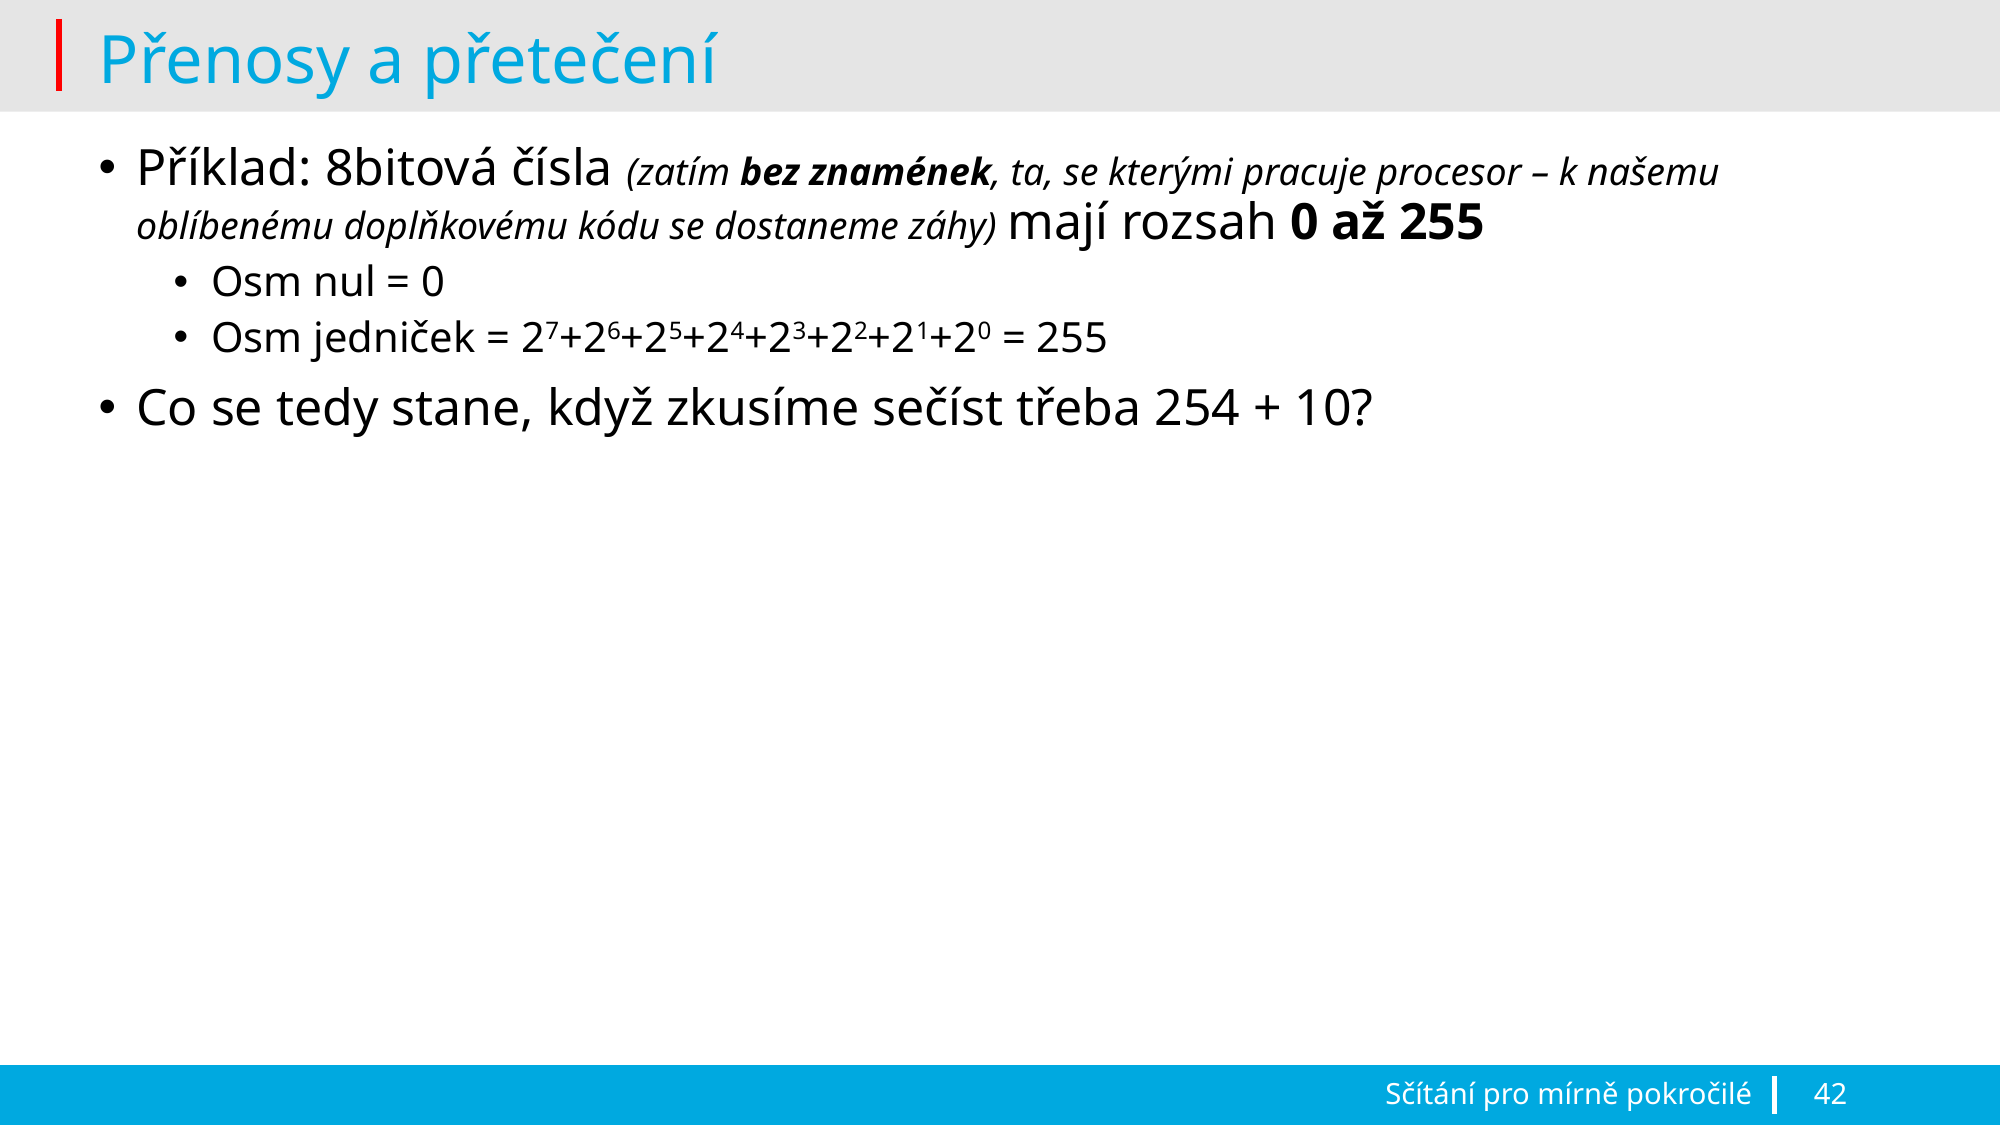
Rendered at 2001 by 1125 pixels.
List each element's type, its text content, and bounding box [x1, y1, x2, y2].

slide_number 42 [1787, 1076, 1863, 1114]
list Příklad: 8bitová čísla (zatím bez znamének, ta, se kterými pracuje procesor – k našemu oblíbenému doplňkovému kódu se dostaneme záhy) mají rozsah 0 až 255 Osm nul = 0 Osm jedniček = 27+26+25+24+23+22+21+20 = 255 Co se tedy stane, když zkusíme sečíst třeba 254 + 10? [83, 135, 1911, 1046]
title Přenosy a přetečení [83, 11, 2000, 112]
footer Sčítání pro mírně pokročilé [137, 1076, 1768, 1114]
